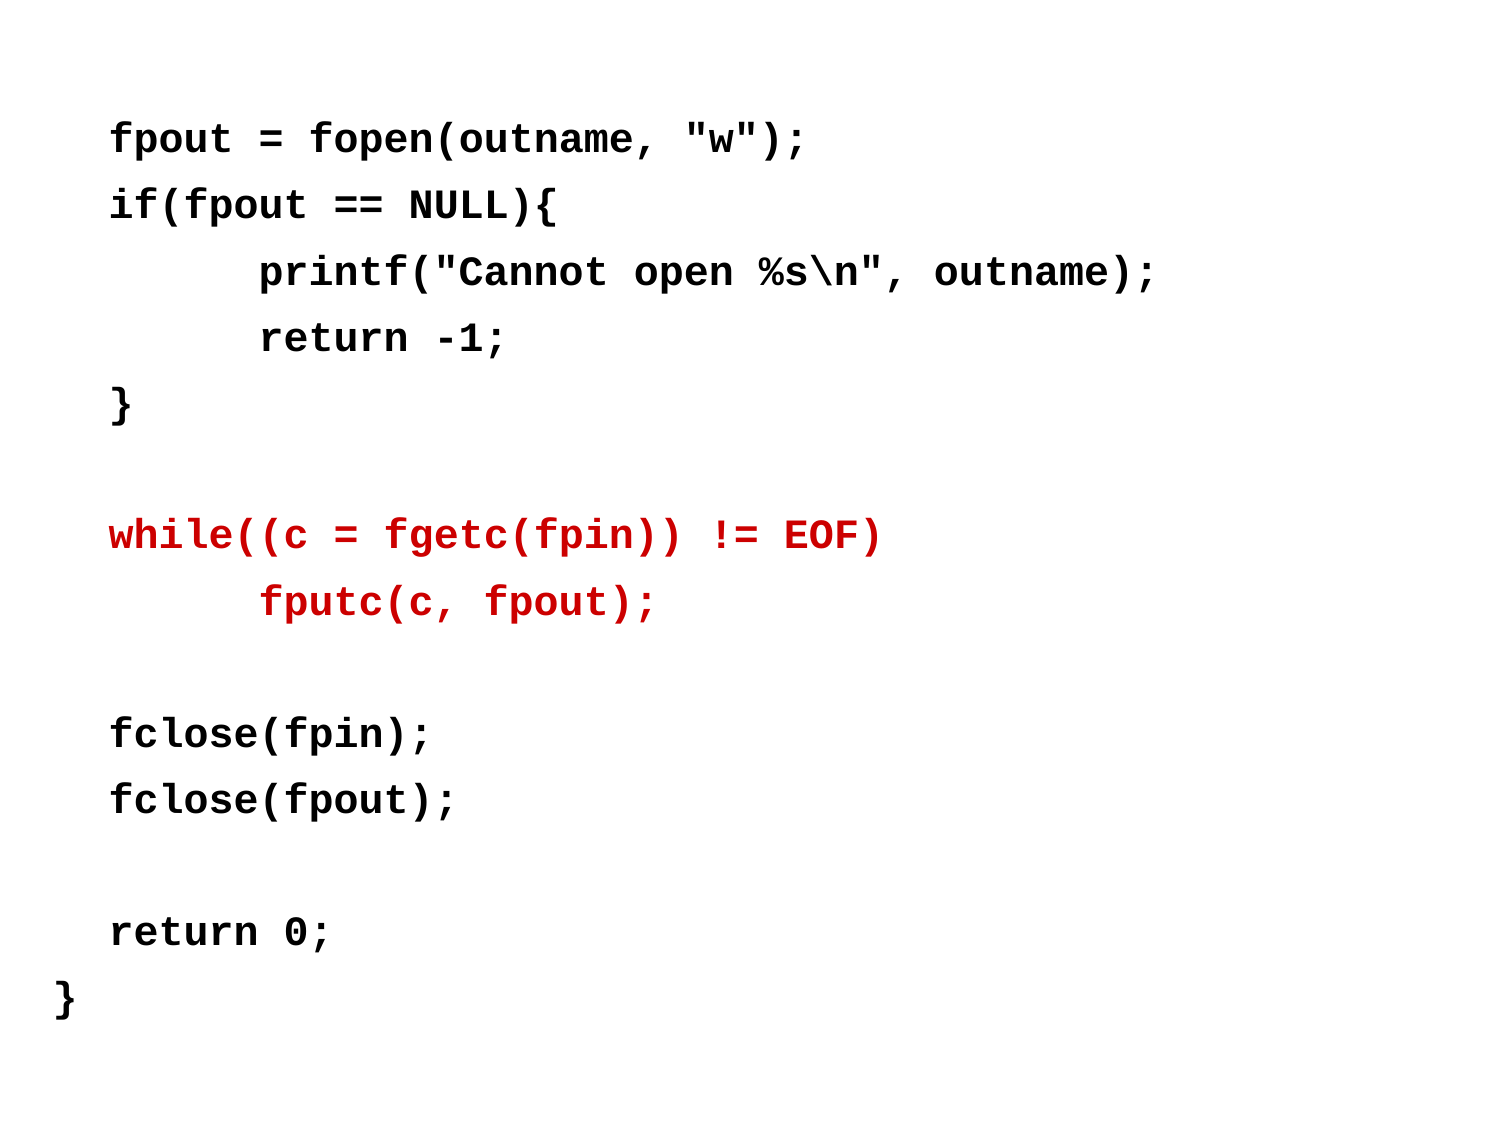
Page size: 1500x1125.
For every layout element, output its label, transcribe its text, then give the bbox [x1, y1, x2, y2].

text_box fpout = fopen(outname, "w"); if(fpout == NULL){ printf("Cannot open %s\n", outname); return -1; } while((c = fgetc(fpin)) != EOF) fputc(c, fpout); fclose(fpin); fclose(fpout); return 0; } [37, 37, 1450, 1125]
